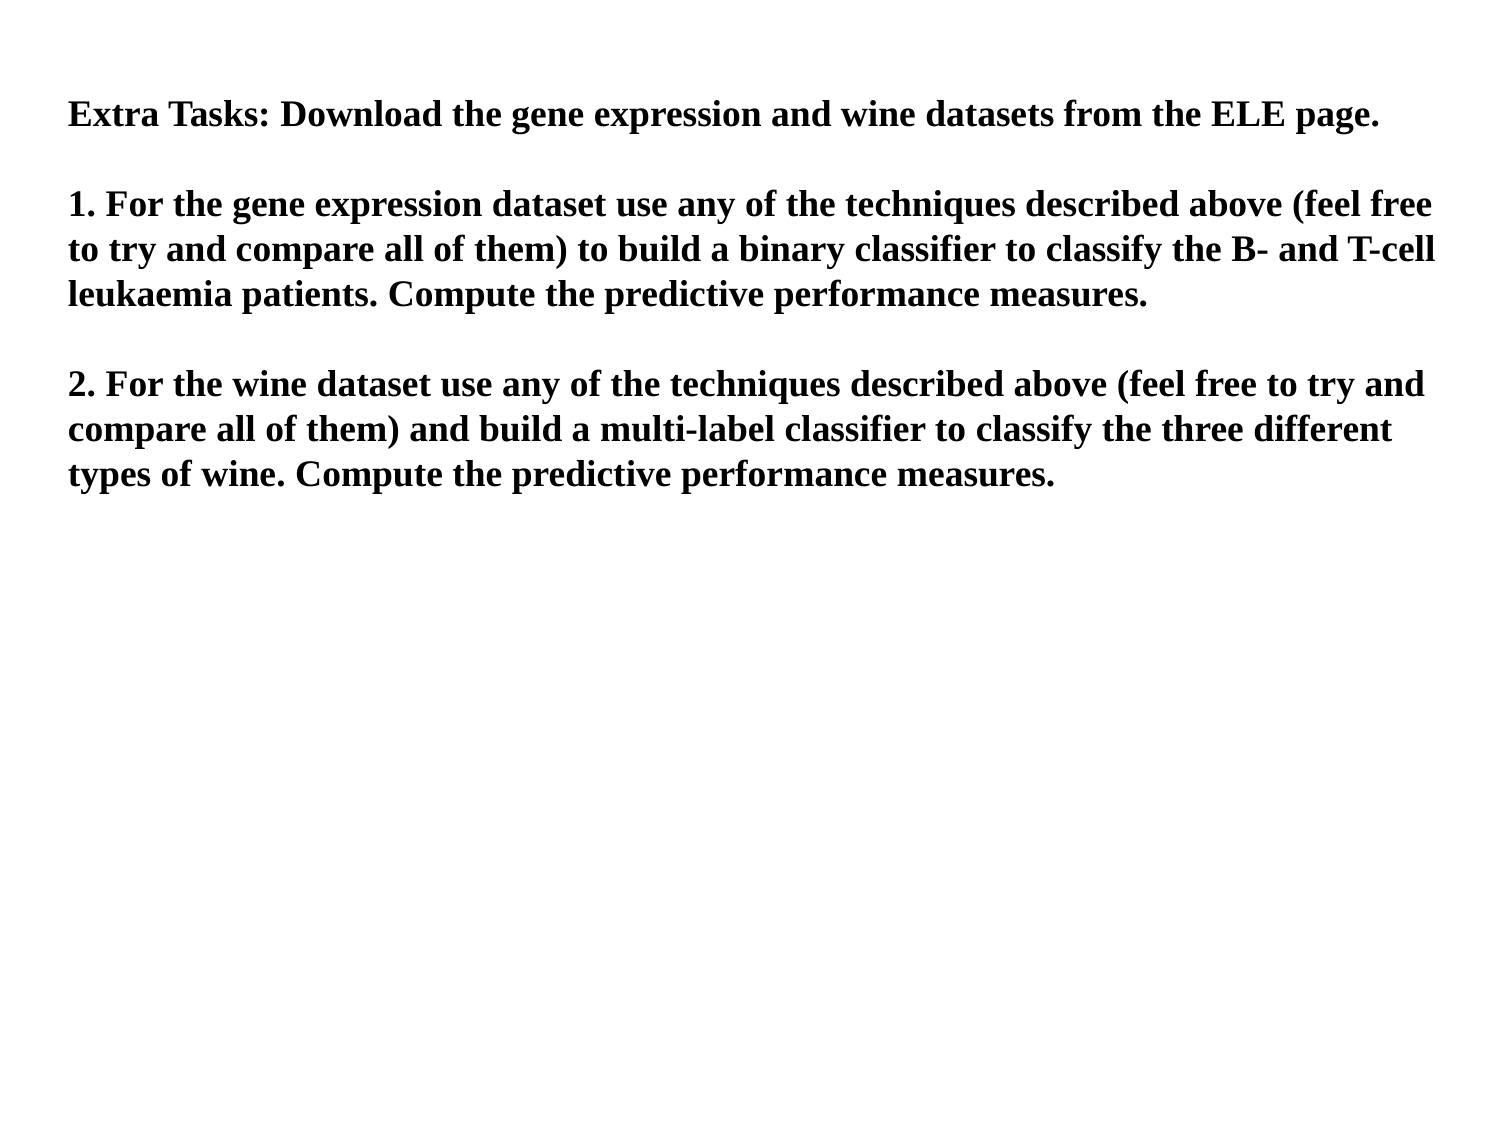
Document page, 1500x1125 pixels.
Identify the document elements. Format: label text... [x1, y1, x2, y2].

text_box Extra Tasks: Download the gene expression and wine datasets from the ELE page. 1. For the gene expression dataset use any of the techniques described above (feel free to try and compare all of them) to build a binary classifier to classify the B- and T-cell leukaemia patients. Compute the predictive performance measures. 2. For the wine dataset use any of the techniques described above (feel free to try and compare all of them) and build a multi-label classifier to classify the three different types of wine. Compute the predictive performance measures. [53, 36, 1471, 592]
